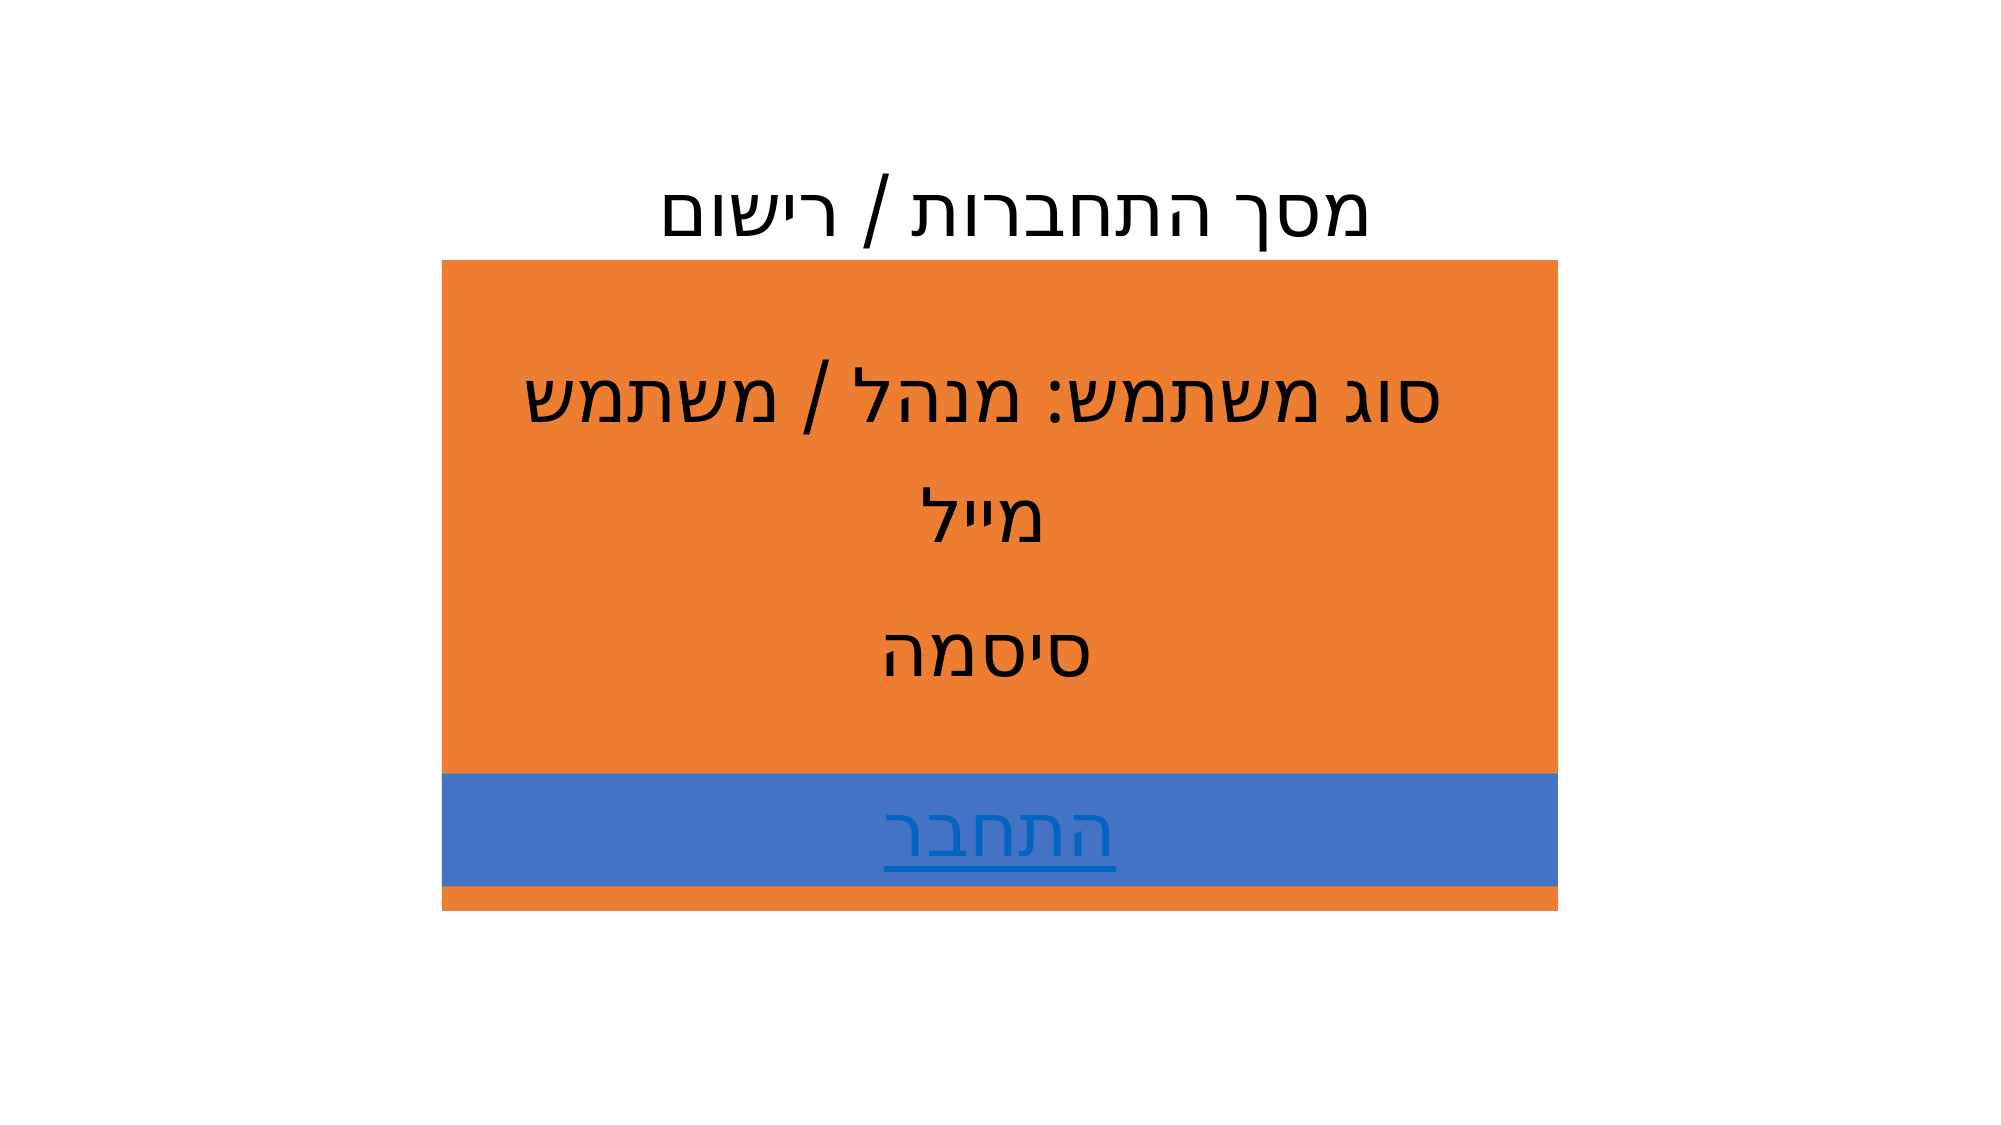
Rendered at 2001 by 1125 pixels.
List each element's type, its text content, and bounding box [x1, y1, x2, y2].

text_box מסך התחברות / רישום [458, 154, 1575, 259]
text_box סוג משתמש: מנהל / משתמש [425, 339, 1542, 445]
text_box [441, 259, 1559, 912]
text_box סיסמה [428, 594, 1545, 699]
text_box התחבר [441, 773, 1558, 887]
text_box מייל [425, 460, 1542, 566]
